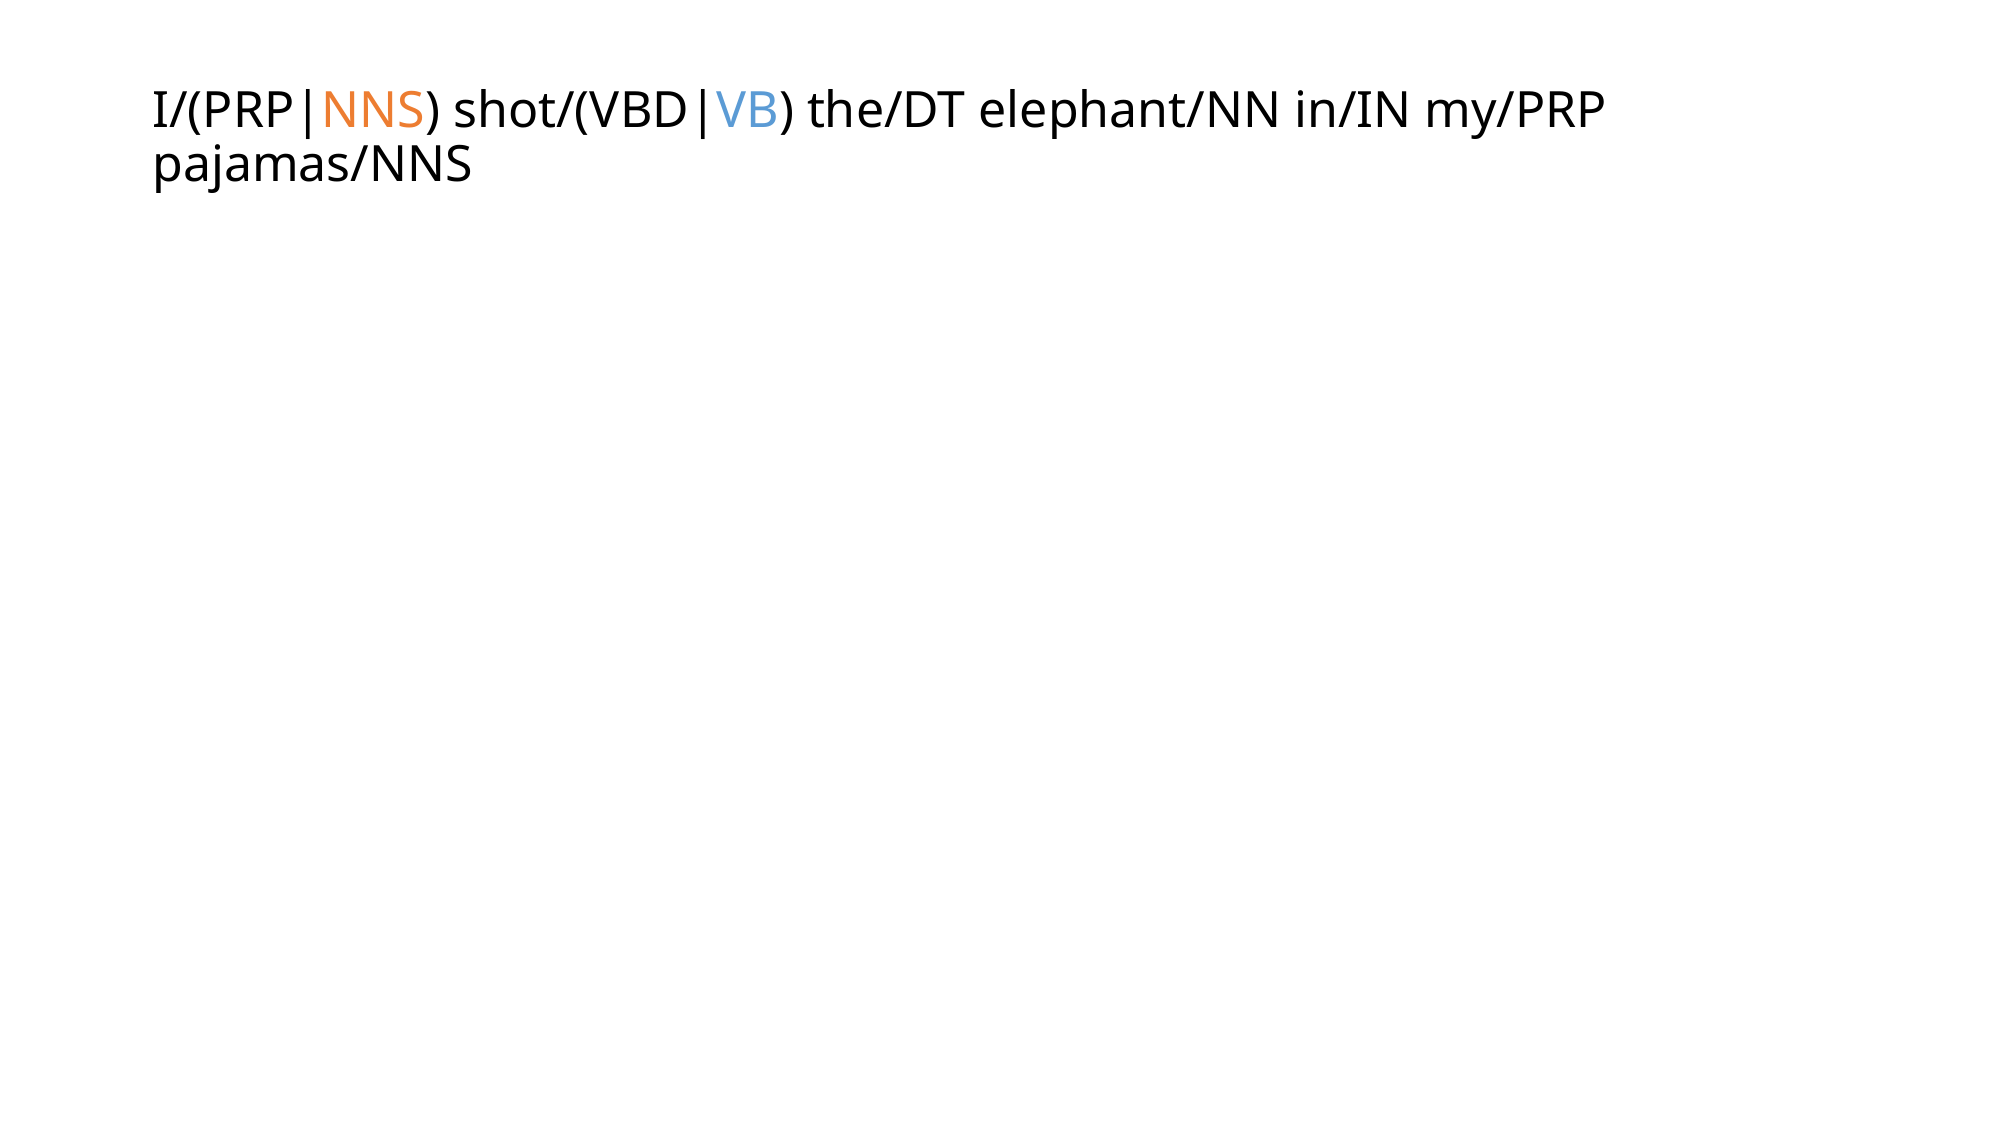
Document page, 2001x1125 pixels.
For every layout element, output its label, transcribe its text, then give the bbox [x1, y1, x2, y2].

title I/(PRP|NNS) shot/(VBD|VB) the/DT elephant/NN in/IN my/PRP pajamas/NNS [137, 59, 1863, 278]
